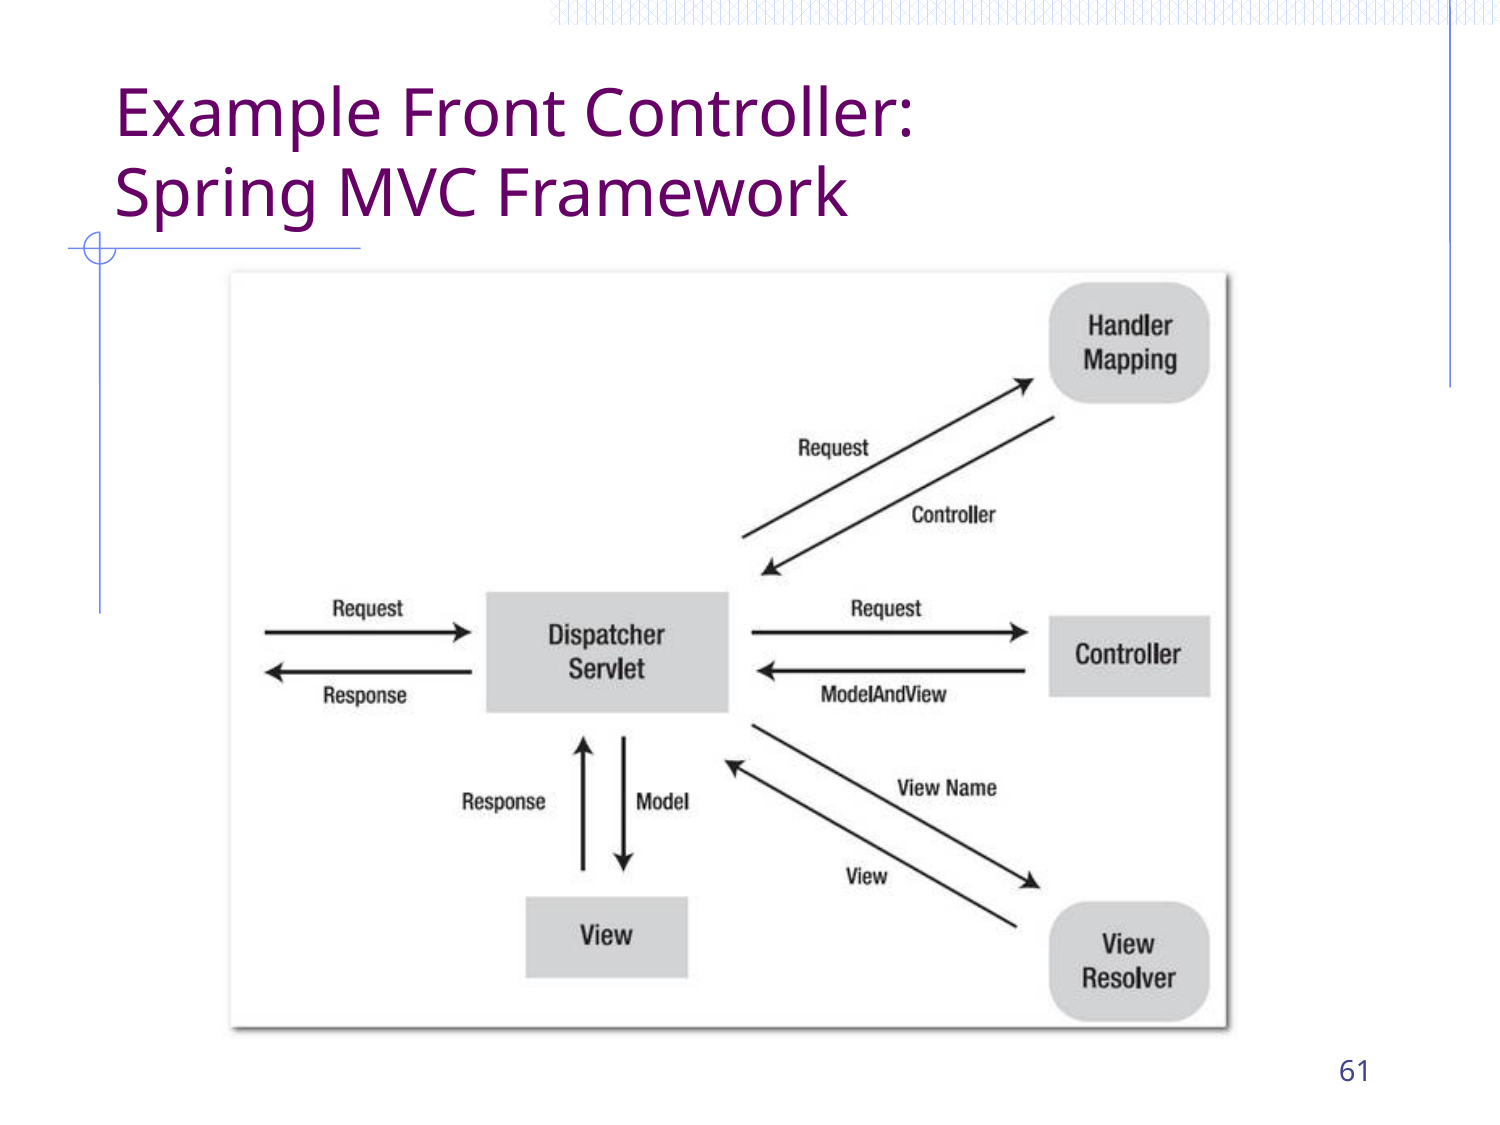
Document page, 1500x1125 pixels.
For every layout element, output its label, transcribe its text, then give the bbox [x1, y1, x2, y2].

slide_number 61 [1074, 1025, 1388, 1100]
title Example Front Controller: Spring MVC Framework [99, 50, 1375, 238]
picture [220, 262, 1238, 1039]
